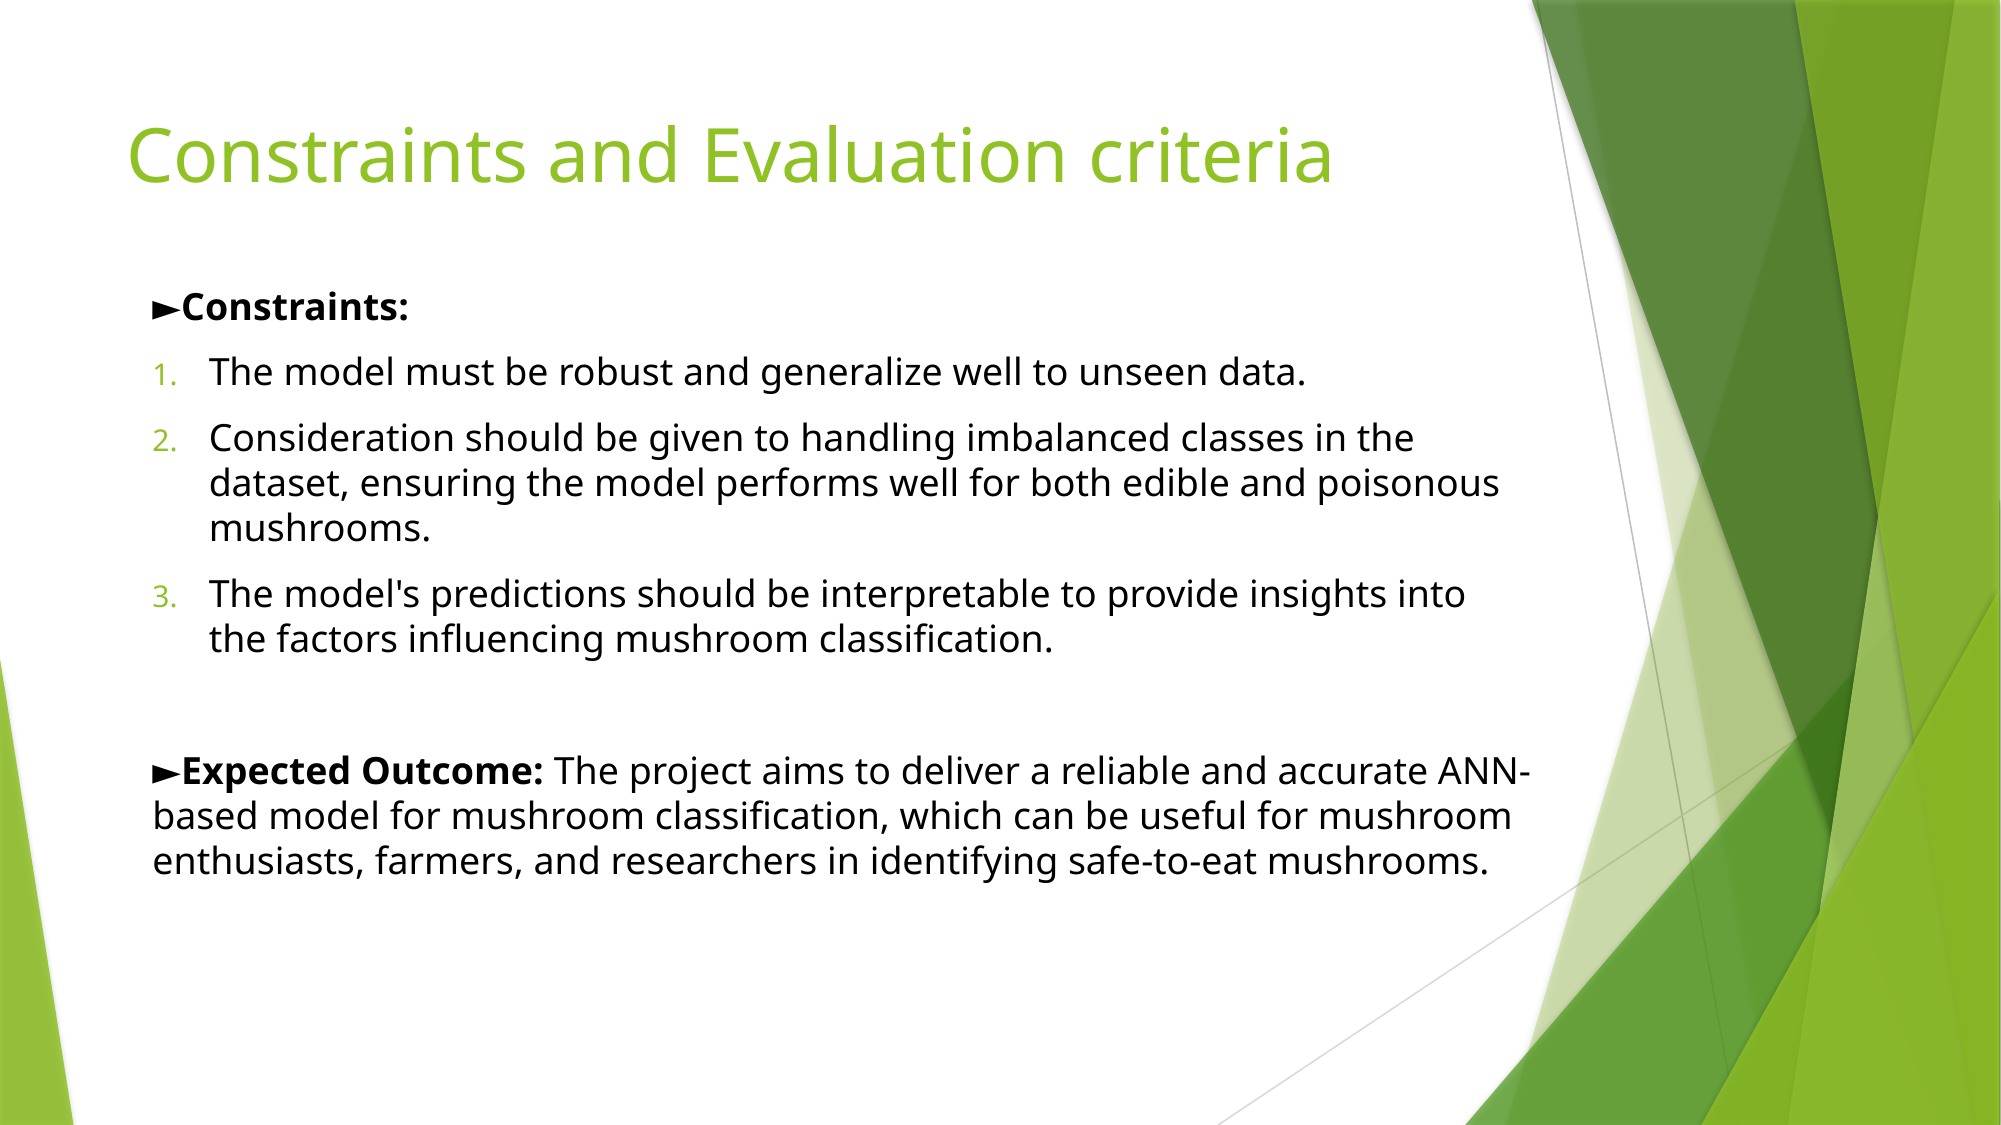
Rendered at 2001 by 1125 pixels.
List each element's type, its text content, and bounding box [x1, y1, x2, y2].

title Constraints and Evaluation criteria [111, 99, 1522, 225]
list ►Constraints: The model must be robust and generalize well to unseen data. Consideration should be given to handling imbalanced classes in the dataset, ensuring the model performs well for both edible and poisonous mushrooms. The model's predictions should be interpretable to provide insights into the factors influencing mushroom classification. ►Expected Outcome: The project aims to deliver a reliable and accurate ANN-based model for mushroom classification, which can be useful for mushroom enthusiasts, farmers, and researchers in identifying safe-to-eat mushrooms. [137, 275, 1548, 1046]
